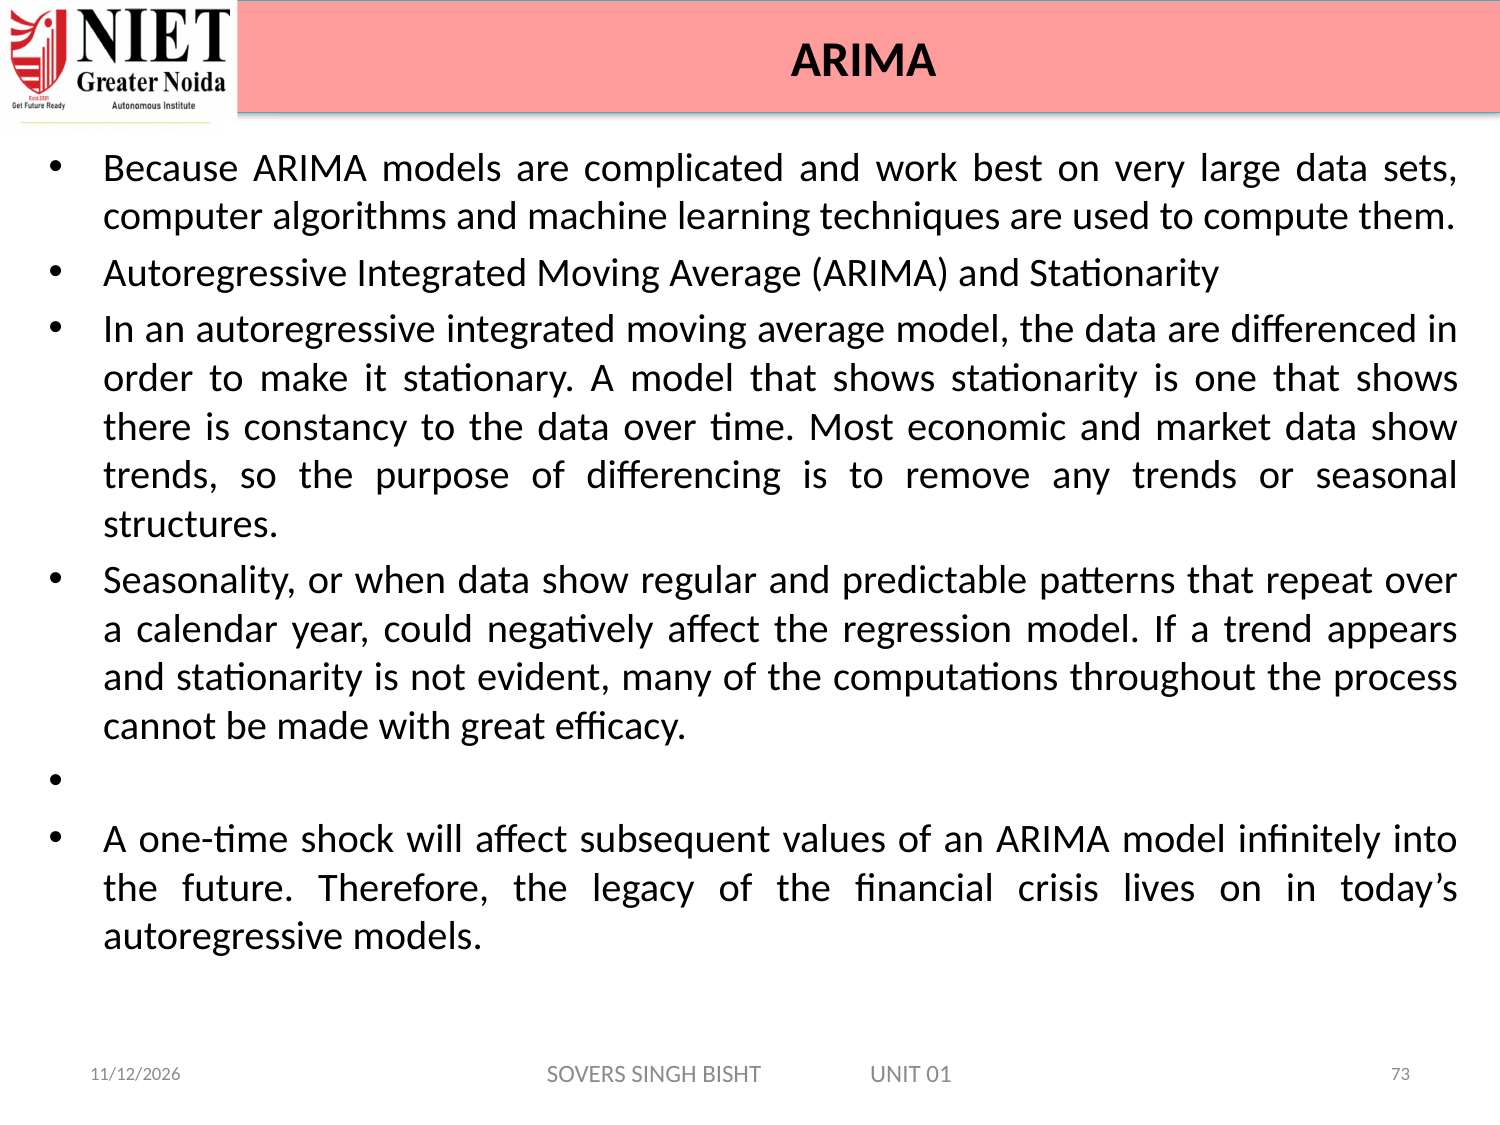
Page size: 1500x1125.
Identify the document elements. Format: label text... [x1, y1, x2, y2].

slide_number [75, 1042, 425, 1103]
list Because ARIMA models are complicated and work best on very large data sets, computer algorithms and machine learning techniques are used to compute them. Autoregressive Integrated Moving Average (ARIMA) and Stationarity In an autoregressive integrated moving average model, the data are differenced in order to make it stationary. A model that shows stationarity is one that shows there is constancy to the data over time. Most economic and market data show trends, so the purpose of differencing is to remove any trends or seasonal structures. Seasonality, or when data show regular and predictable patterns that repeat over a calendar year, could negatively affect the regression model. If a trend appears and stationarity is not evident, many of the computations throughout the process cannot be made with great efficacy. A one-time shock will affect subsequent values of an ARIMA model infinitely into the future. Therefore, the legacy of the financial crisis lives on in today’s autoregressive models. [33, 133, 1476, 1005]
footer SOVERS SINGH BISHT UNIT 01 [512, 1042, 988, 1103]
slide_number 73 [1074, 1042, 1425, 1103]
picture [0, 0, 238, 134]
text_box ARIMA [239, 0, 1500, 113]
